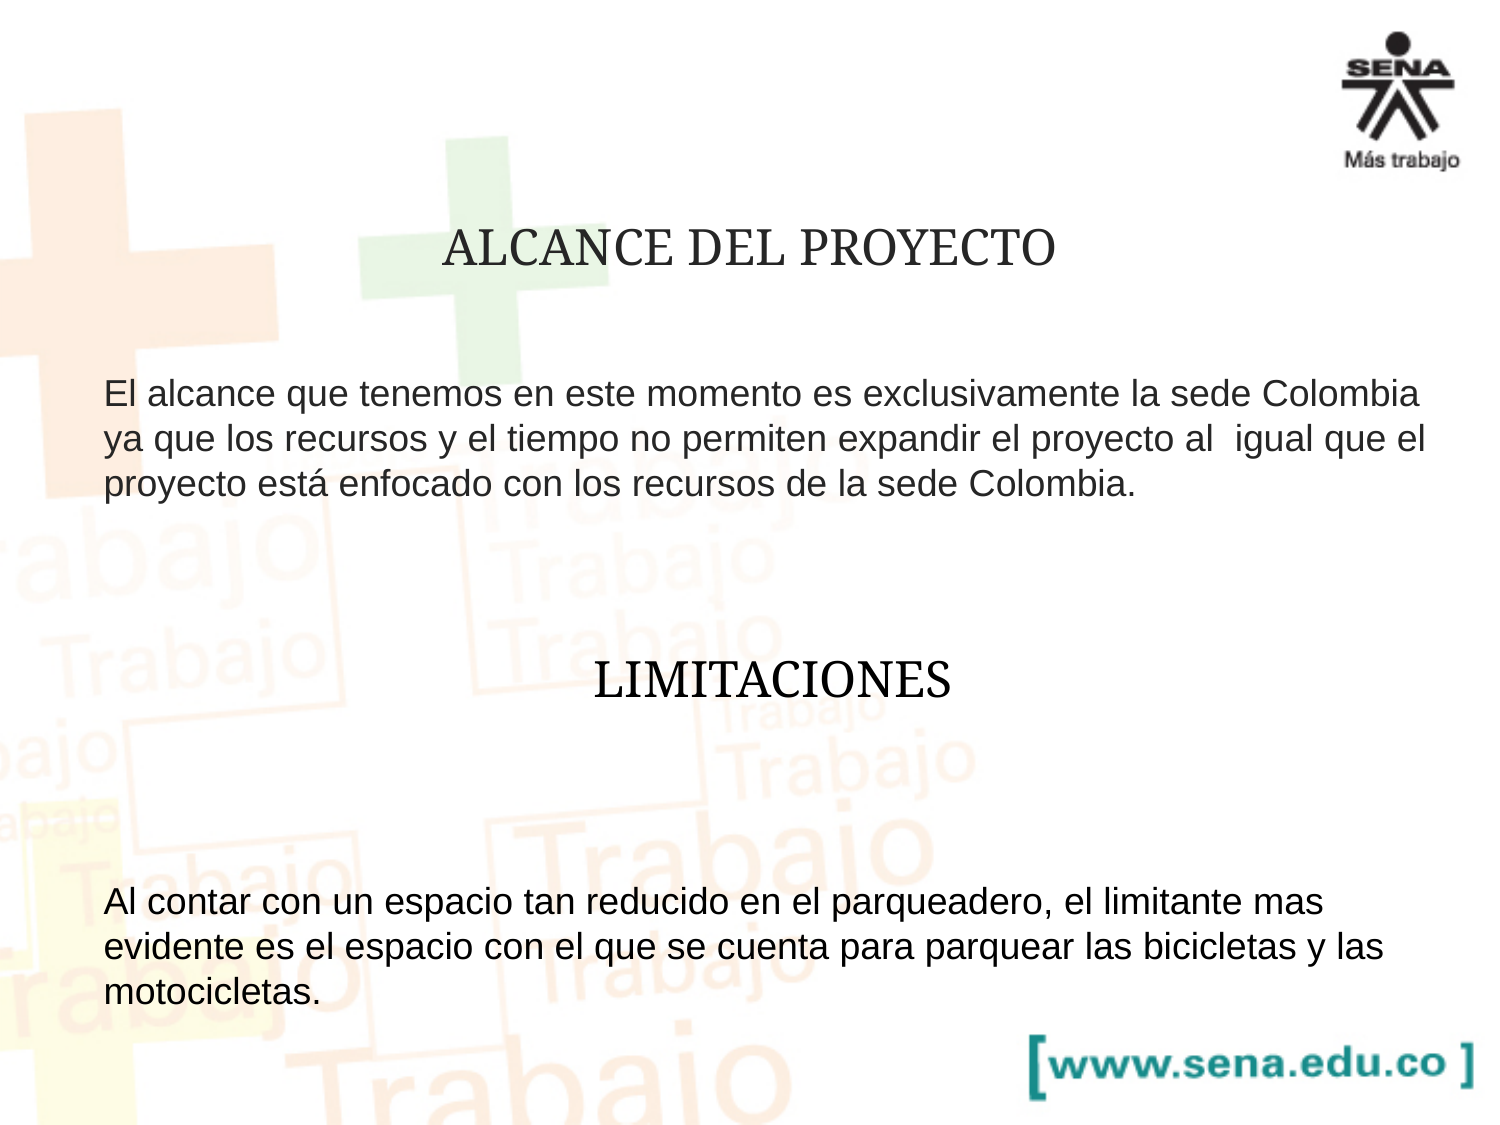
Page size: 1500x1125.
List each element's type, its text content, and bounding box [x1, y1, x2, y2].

picture [0, 0, 1500, 1125]
text_box Al contar con un espacio tan reducido en el parqueadero, el limitante mas evidente es el espacio con el que se cuenta para parquear las bicicletas y las motocicletas. [88, 869, 1459, 1112]
text_box LIMITACIONES [88, 640, 1459, 807]
text_box El alcance que tenemos en este momento es exclusivamente la sede Colombia ya que los recursos y el tiempo no permiten expandir el proyecto al igual que el proyecto está enfocado con los recursos de la sede Colombia. [88, 361, 1459, 514]
text_box ALCANCE DEL PROYECTO [253, 208, 1247, 284]
